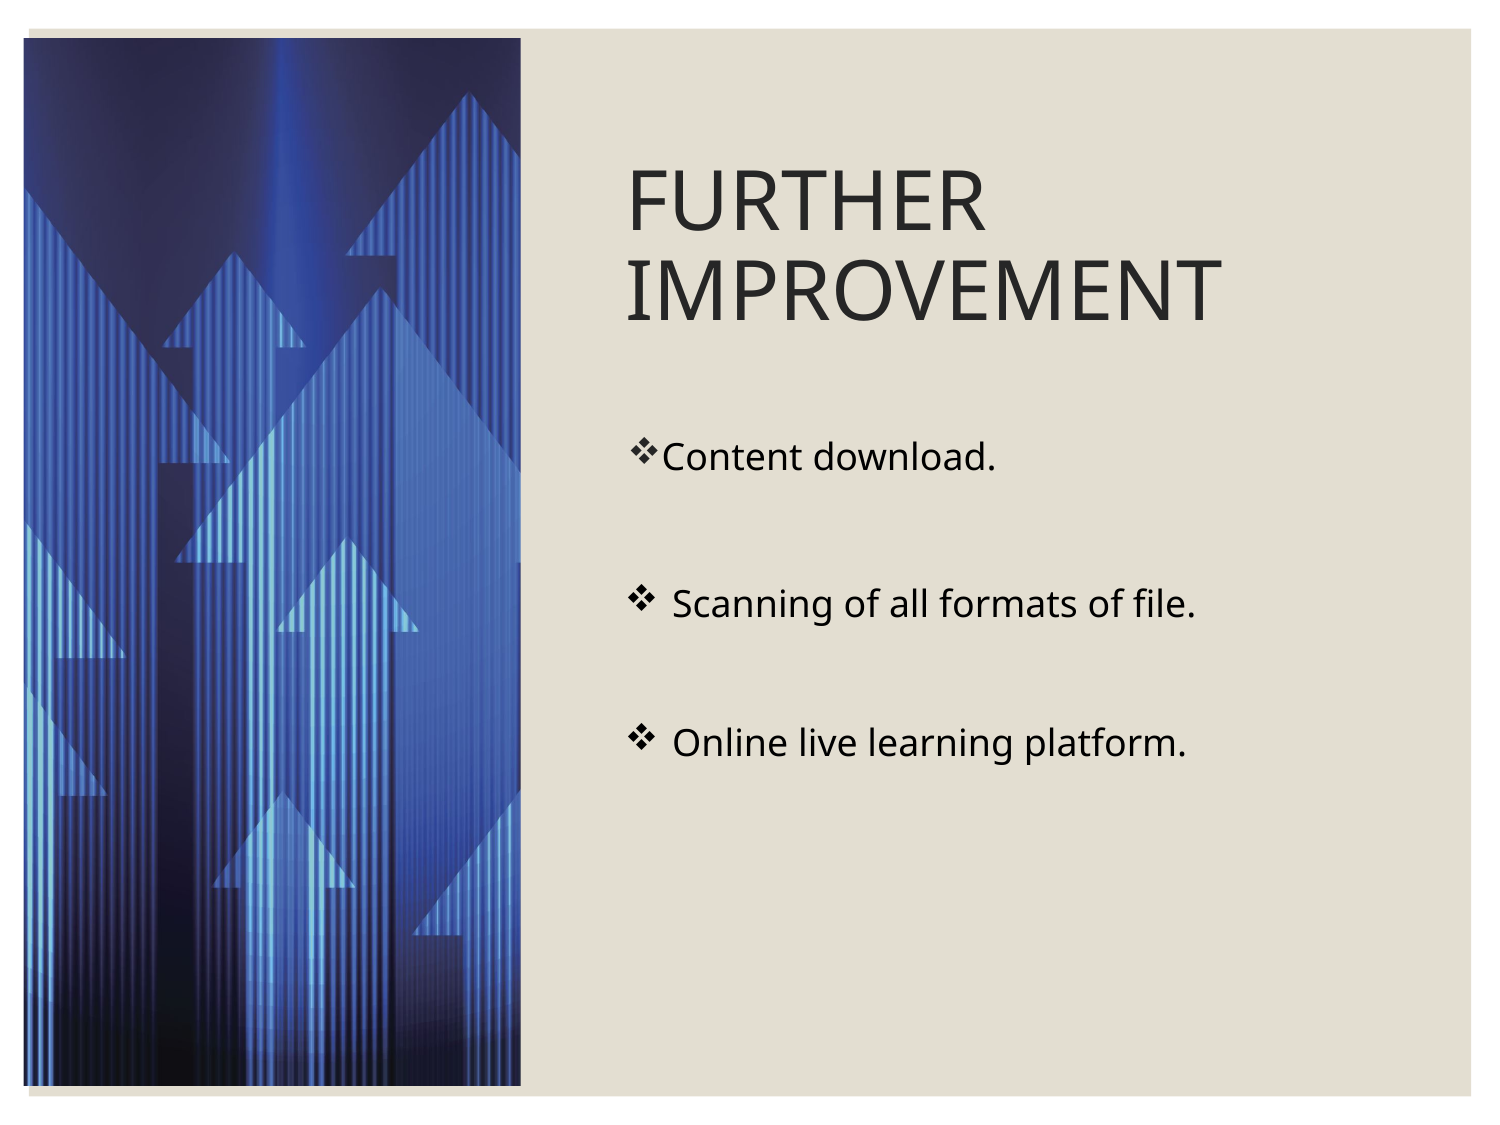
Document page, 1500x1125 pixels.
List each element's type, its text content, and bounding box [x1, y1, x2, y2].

title FURTHER IMPROVEMENT [610, 105, 1384, 392]
text_box Online live learning platform. [610, 711, 1255, 772]
picture [23, 38, 521, 1086]
text_box Scanning of all formats of file. [610, 572, 1255, 633]
list Content download. [612, 425, 1386, 494]
text_box [527, 38, 1470, 1087]
